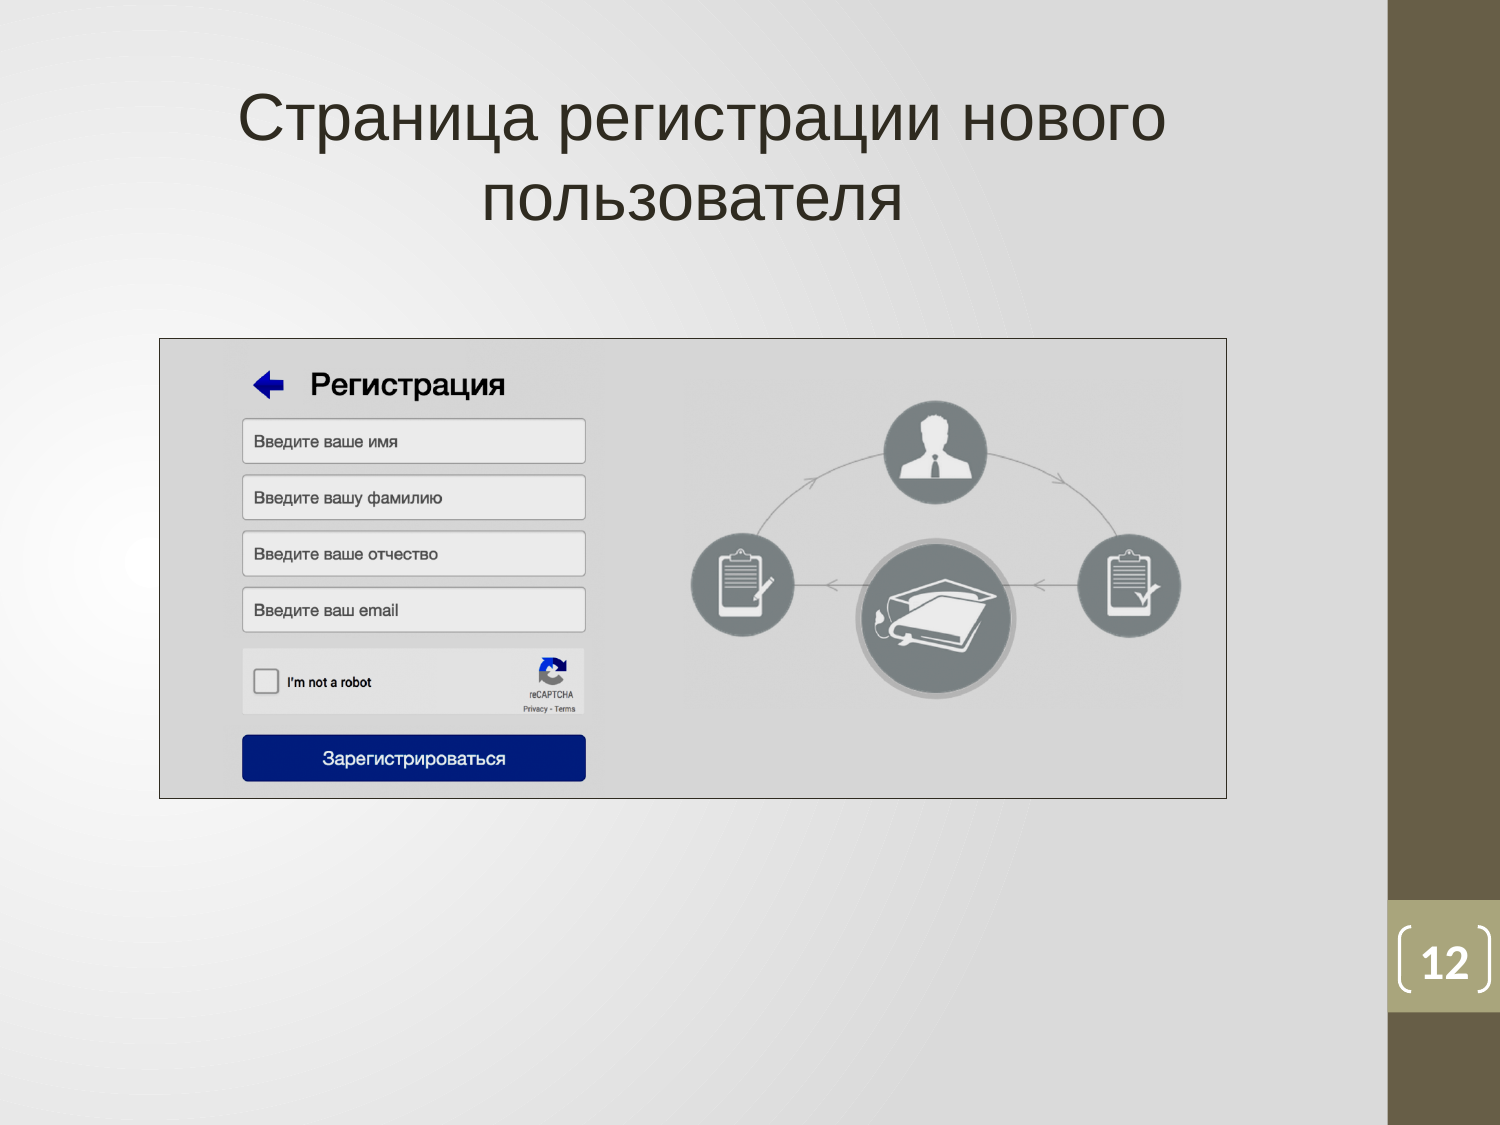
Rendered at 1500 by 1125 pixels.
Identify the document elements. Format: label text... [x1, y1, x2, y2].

slide_number 12 [1397, 925, 1492, 994]
picture [159, 337, 1228, 800]
list Страница регистрации нового пользователя [4, 66, 1381, 225]
